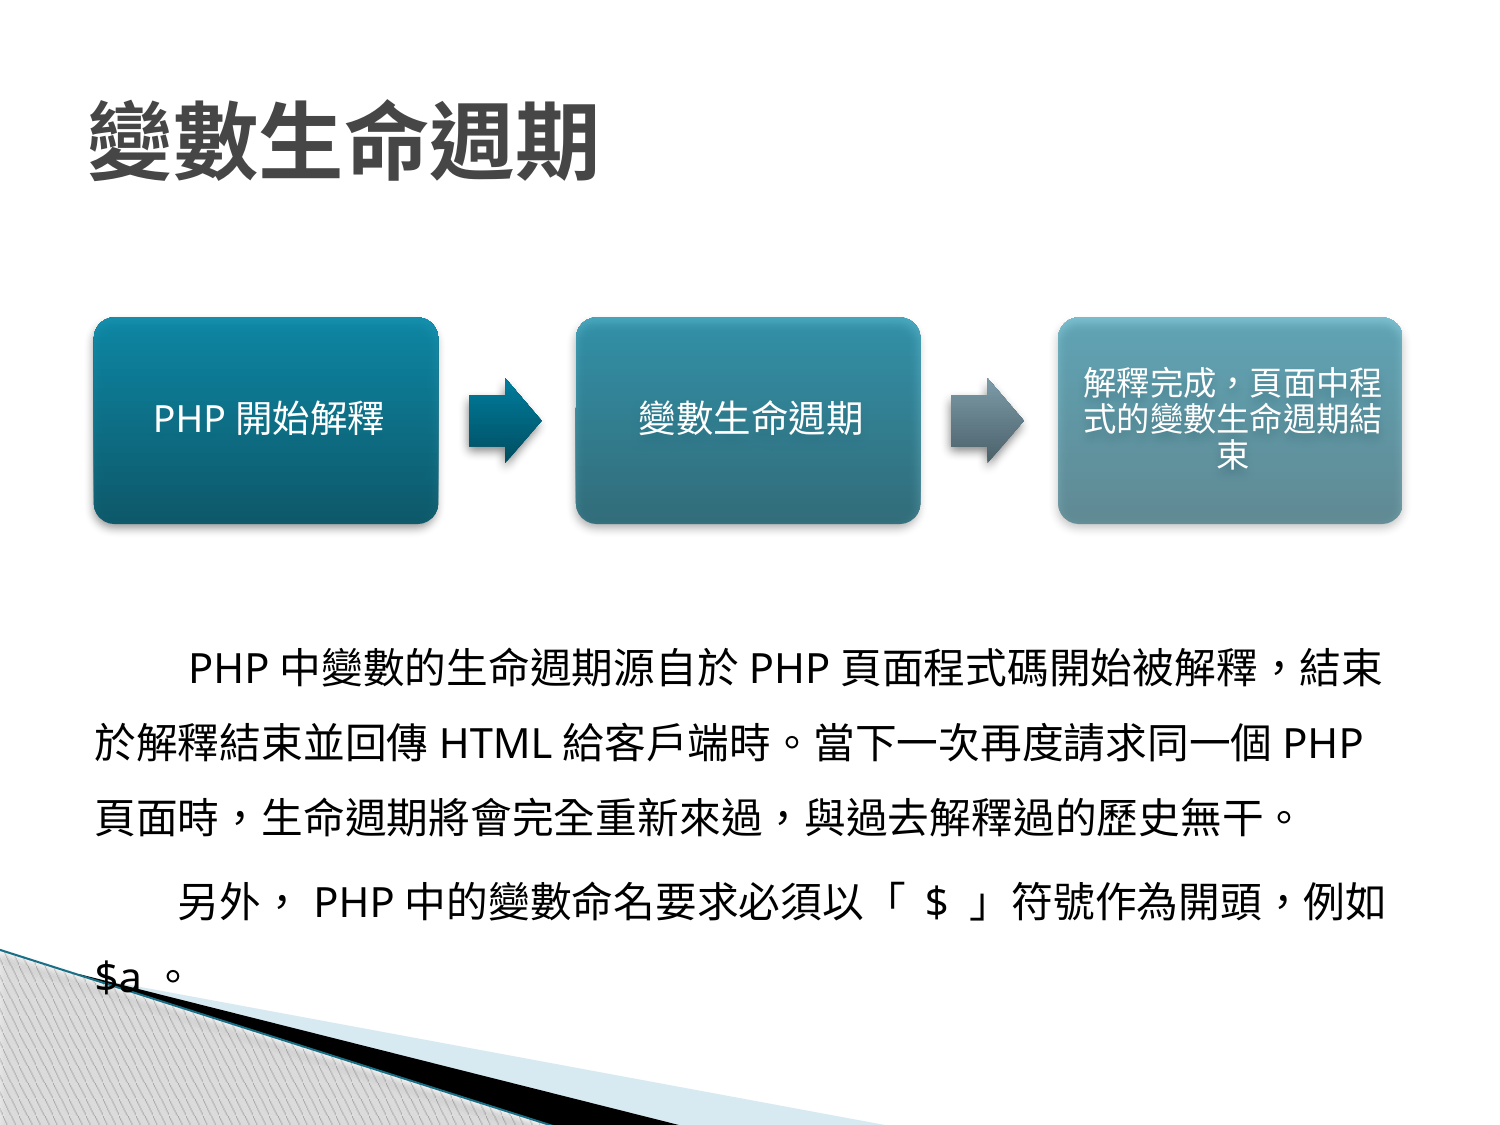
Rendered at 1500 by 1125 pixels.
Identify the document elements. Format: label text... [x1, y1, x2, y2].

text_box 變數生命週期 [73, 45, 1424, 233]
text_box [92, 184, 1405, 658]
list PHP中變數的生命週期源自於PHP頁面程式碼開始被解釋，結束於解釋結束並回傳HTML給客戶端時。當下一次再度請求同一個PHP頁面時，生命週期將會完全重新來過，與過去解釋過的歷史無干。 另外，PHP中的變數命名要求必須以「 $ 」符號作為開頭，例如$a。 [79, 609, 1424, 889]
